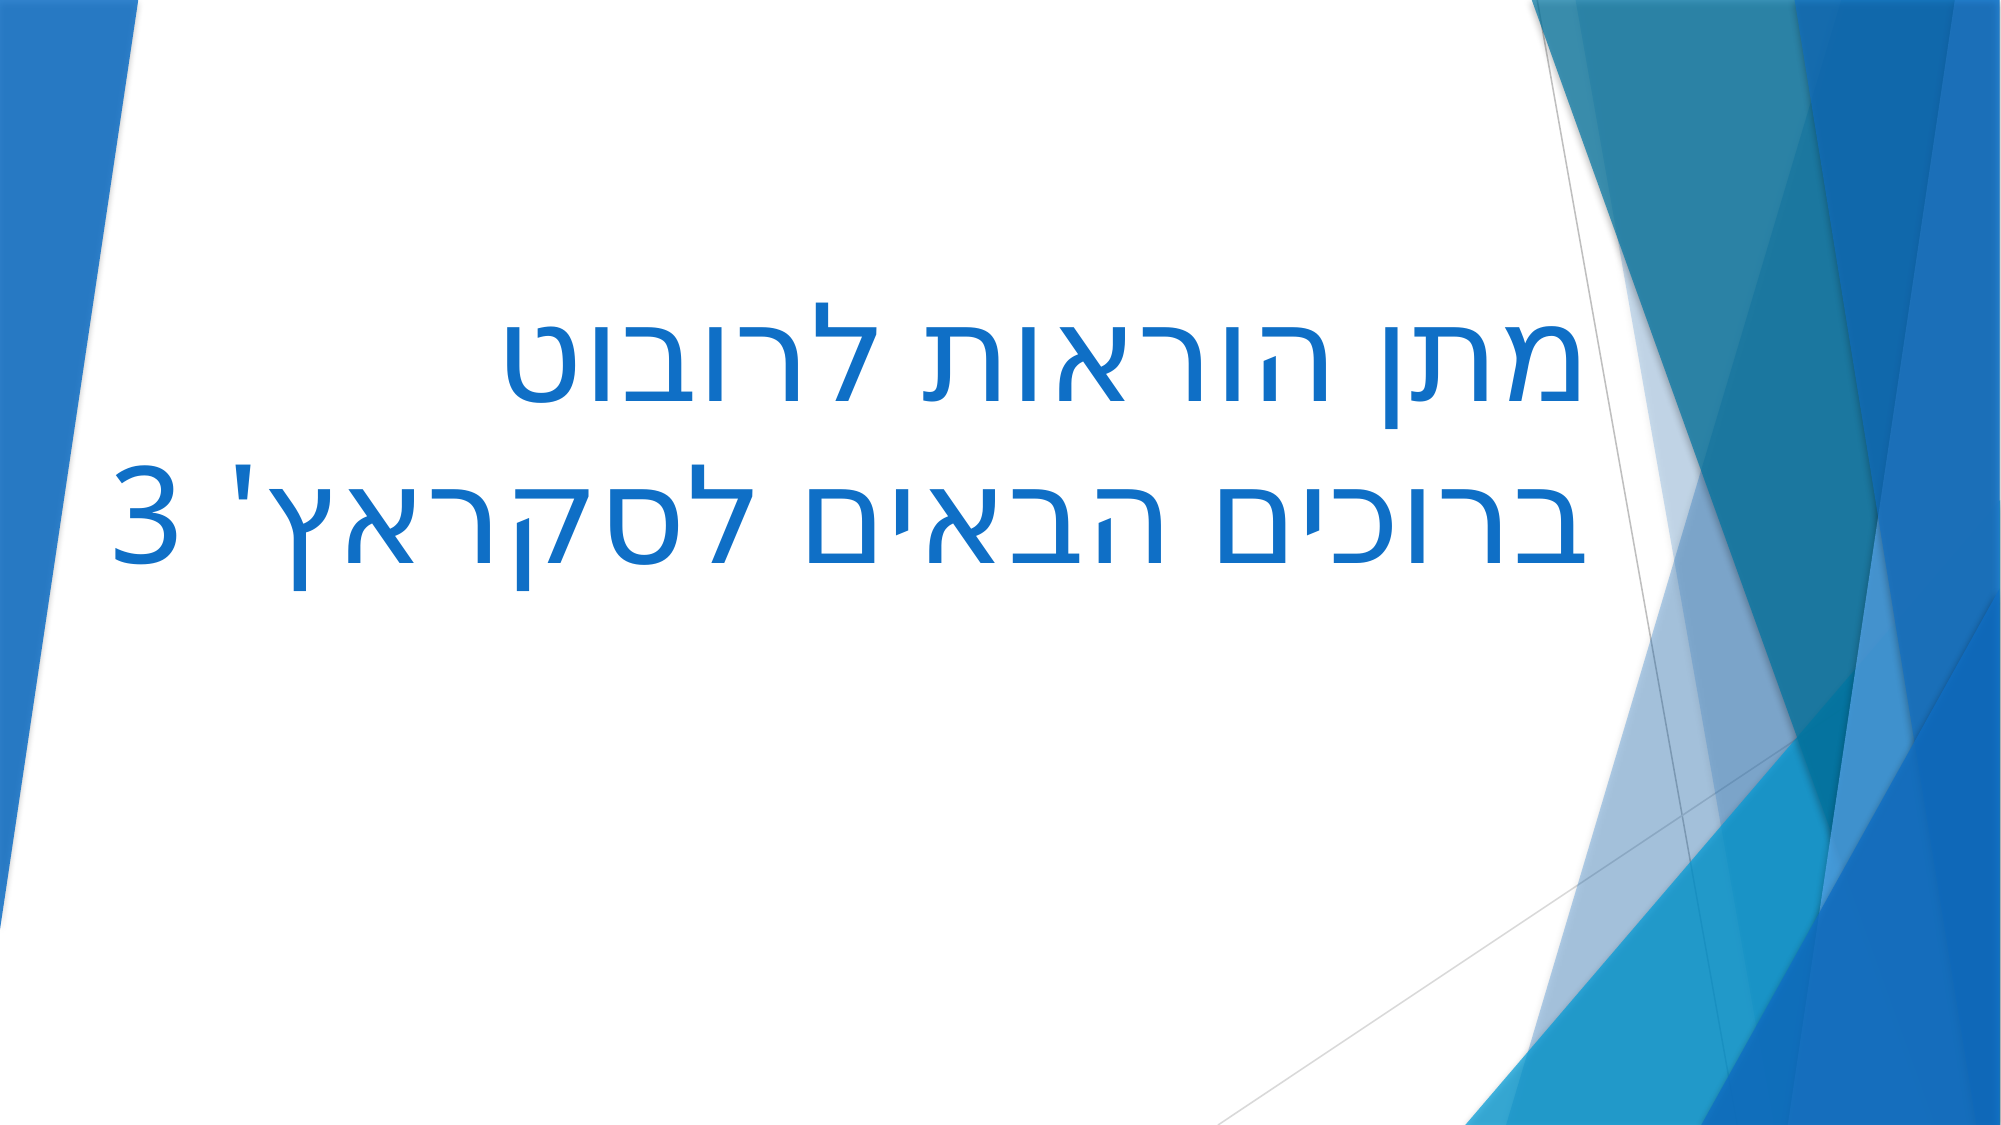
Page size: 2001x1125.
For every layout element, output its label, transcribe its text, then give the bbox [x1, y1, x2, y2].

title מתן הוראות לרובוט ברוכים הבאים לסקראץ' 3 [85, 207, 1607, 760]
